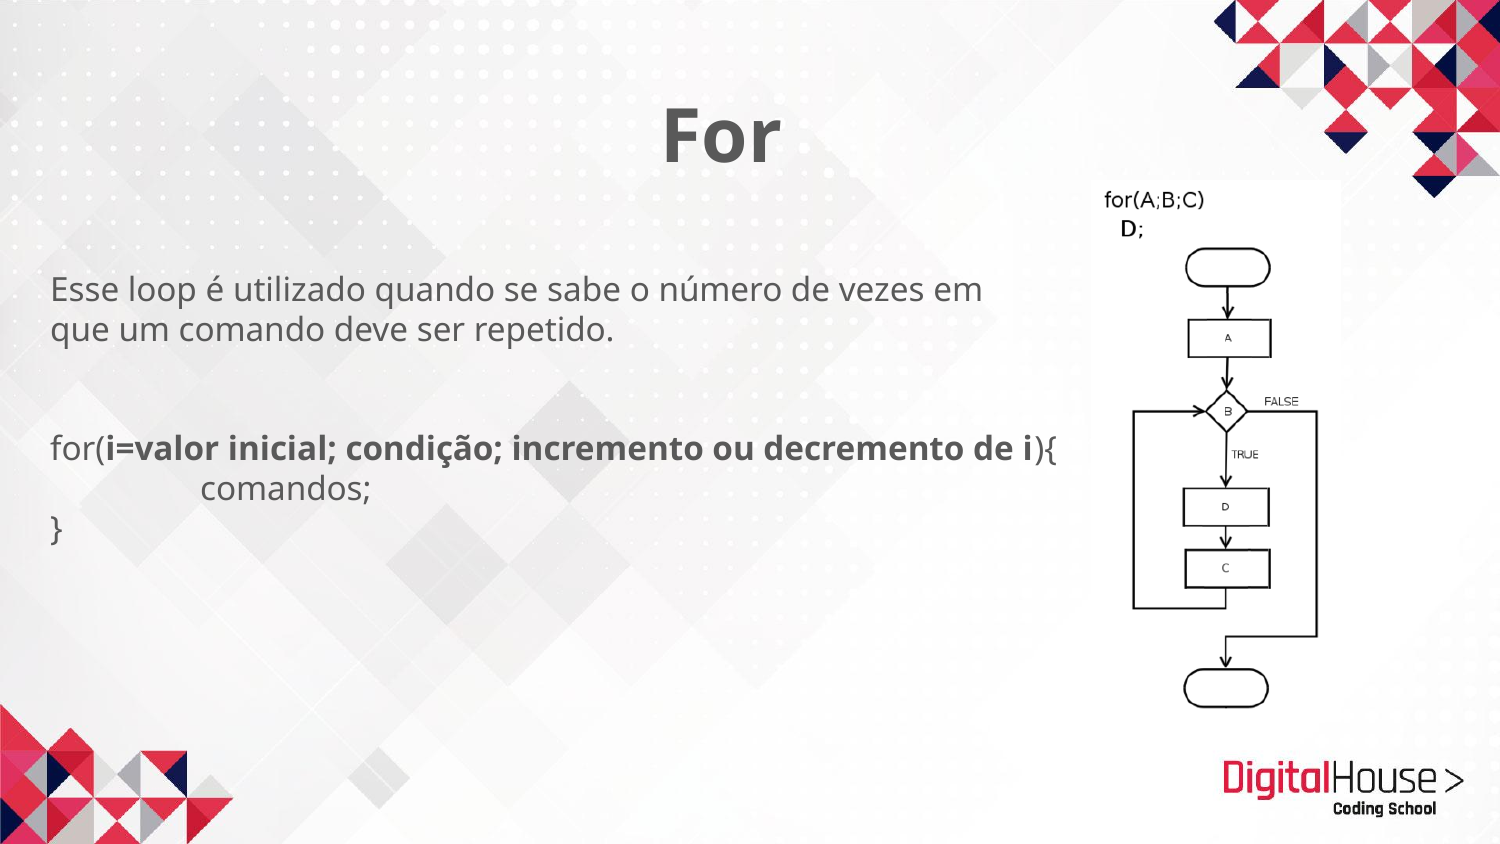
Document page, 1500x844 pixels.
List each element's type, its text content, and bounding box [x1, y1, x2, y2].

text_box For Esse loop é utilizado quando se sabe o número de vezes em que um comando deve ser repetido. for(i=valor inicial; condição; incremento ou decremento de i){ comandos; } [35, 80, 1408, 844]
picture [1091, 179, 1341, 723]
picture [0, 0, 1500, 844]
